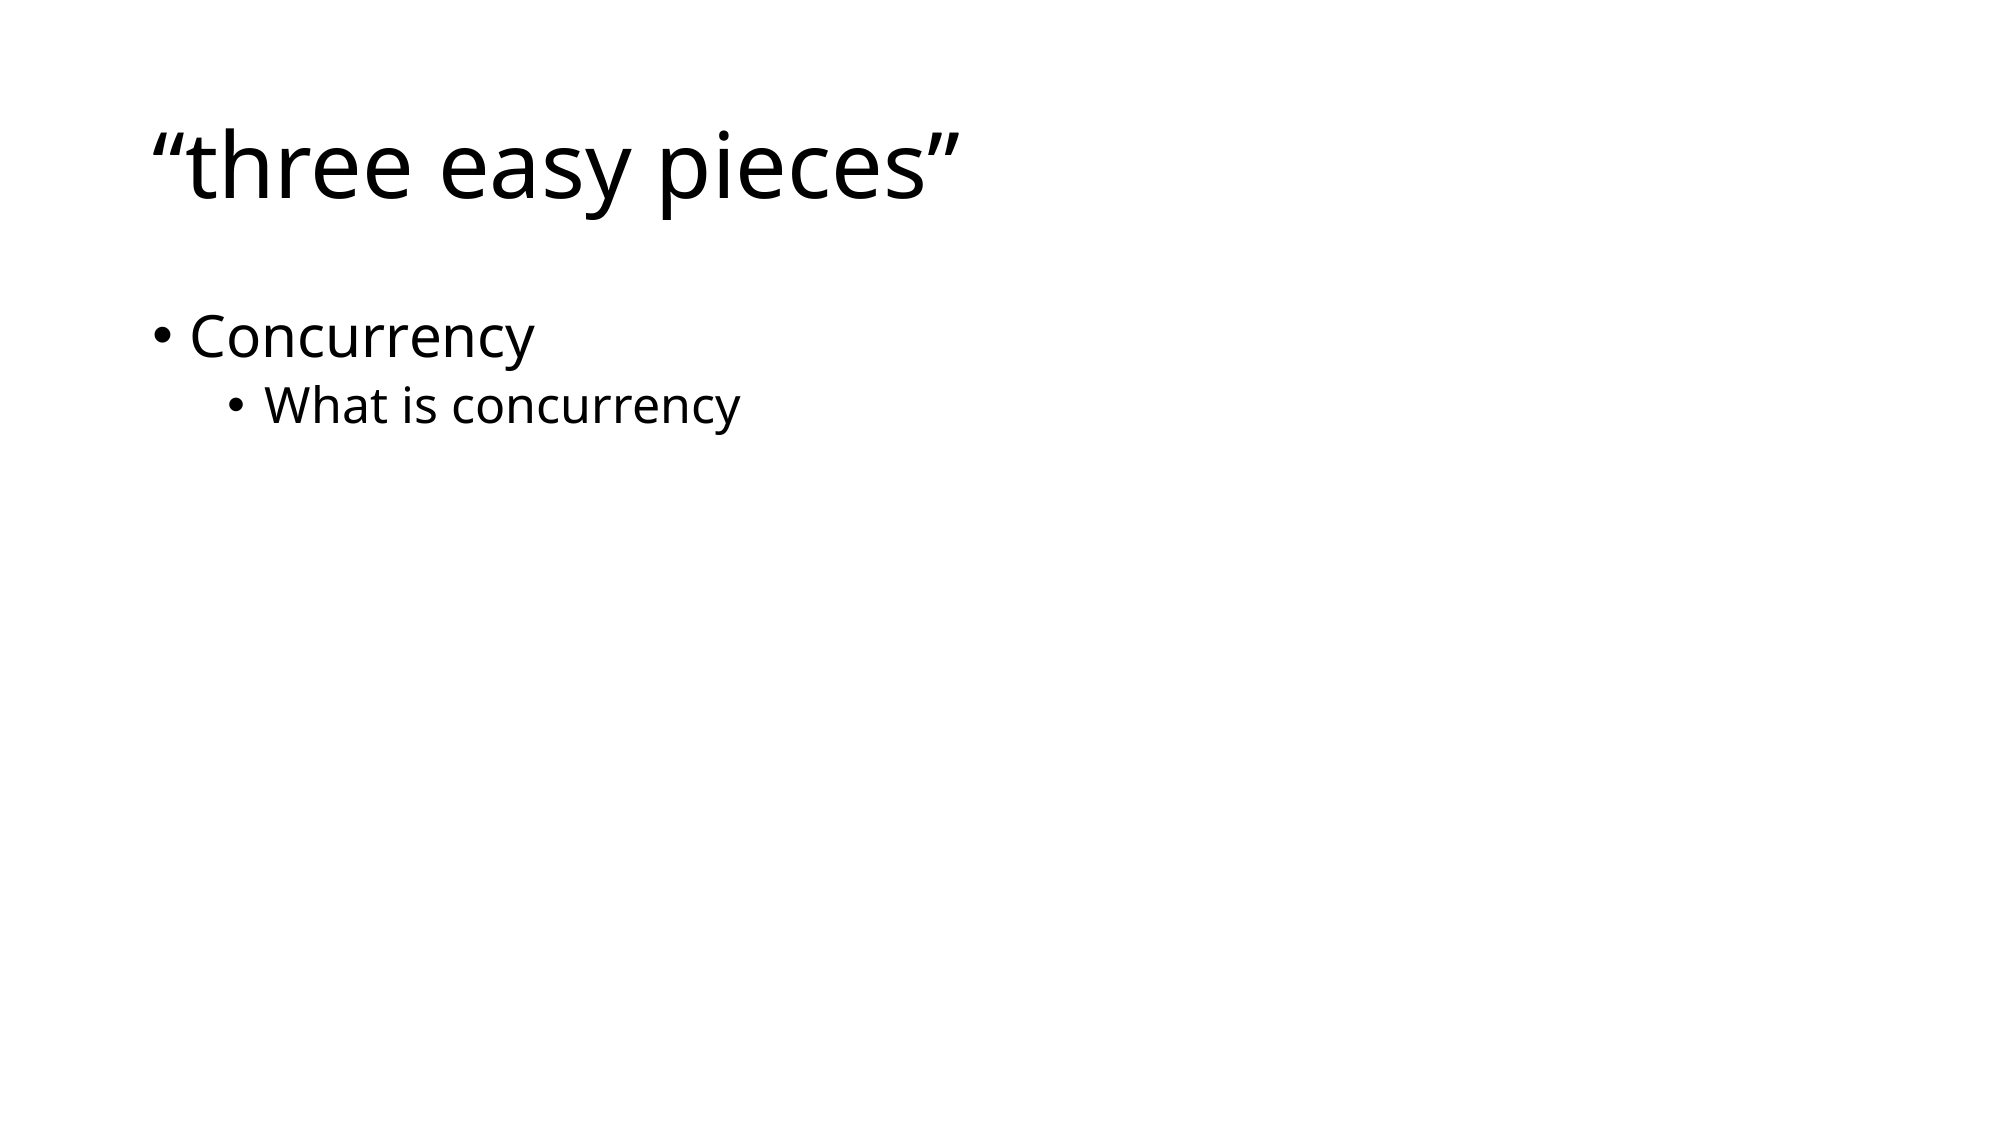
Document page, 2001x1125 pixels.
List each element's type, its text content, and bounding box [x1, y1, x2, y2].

title “three easy pieces” [137, 59, 1863, 278]
list Concurrency What is concurrency [137, 299, 1863, 1014]
